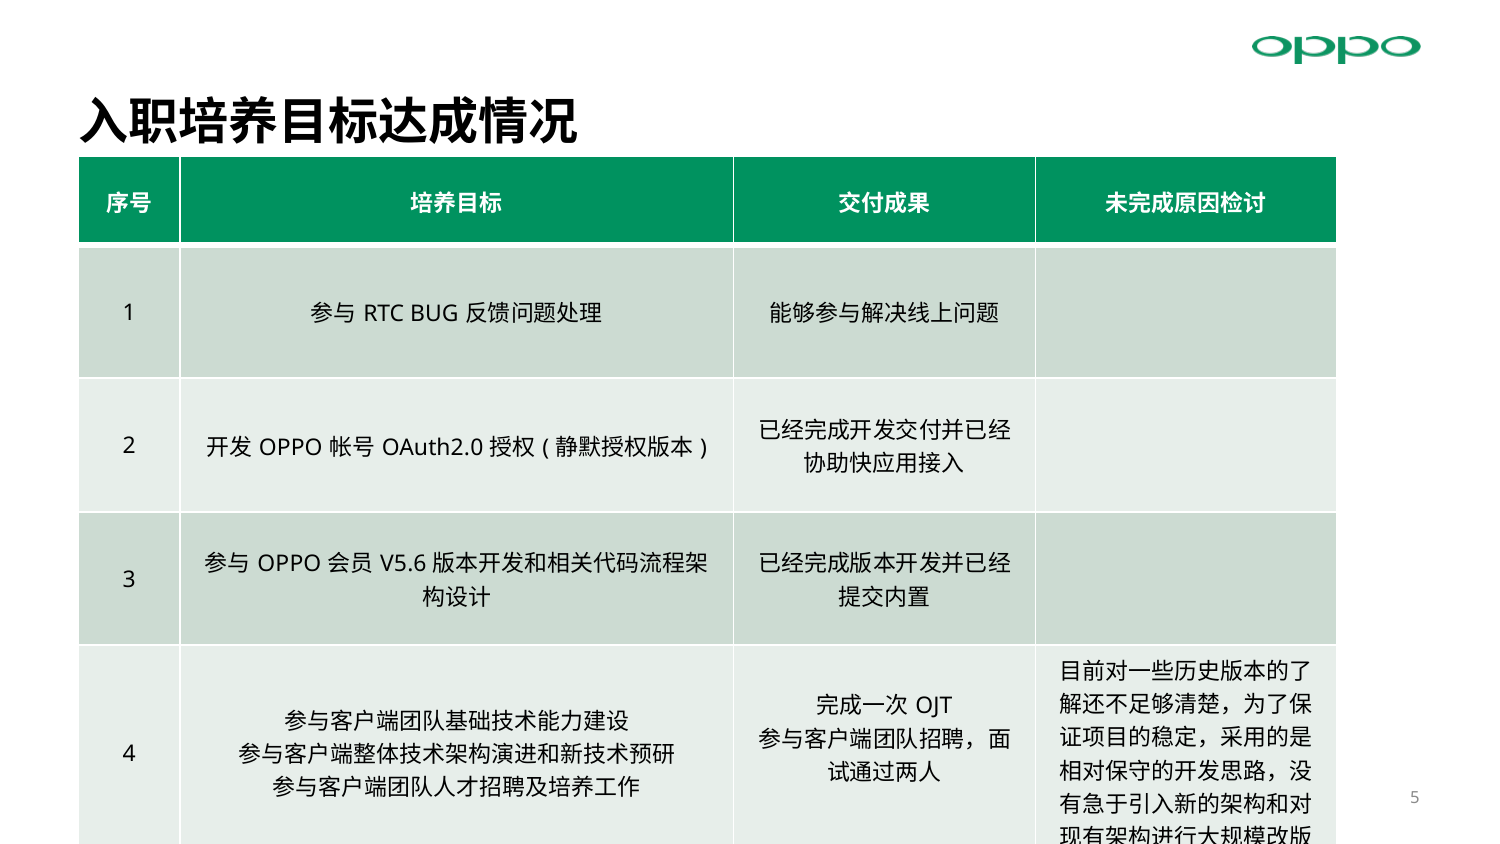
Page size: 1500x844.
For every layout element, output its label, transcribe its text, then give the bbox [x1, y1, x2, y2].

table_cell [1036, 379, 1336, 511]
table_cell [1036, 248, 1336, 377]
picture [1252, 36, 1421, 64]
table_cell 3 [79, 513, 179, 644]
table_cell [1036, 513, 1336, 644]
table_header 交付成果 [734, 157, 1035, 242]
table_cell 参与客户端团队基础技术能力建设 参与客户端整体技术架构演进和新技术预研 参与客户端团队人才招聘及培养工作 [181, 646, 733, 844]
table_cell 能够参与解决线上问题 [734, 248, 1035, 377]
table_cell 1 [79, 248, 179, 377]
table_cell 2 [79, 379, 179, 511]
table_header 培养目标 [181, 157, 733, 242]
table_cell 参与OPPO会员V5.6版本开发和相关代码流程架构设计 [181, 513, 733, 644]
table_cell 已经完成版本开发并已经提交内置 [734, 513, 1035, 644]
table_cell 已经完成开发交付并已经协助快应用接入 [734, 379, 1035, 511]
table_cell 完成一次OJT 参与客户端团队招聘，面试通过两人 [734, 646, 1035, 844]
title 入职培养目标达成情况 [78, 82, 1044, 156]
table_header 未完成原因检讨 [1036, 157, 1336, 242]
table_cell 4 [79, 646, 179, 844]
table_cell 目前对一些历史版本的了解还不足够清楚，为了保证项目的稳定，采用的是相对保守的开发思路，没有急于引入新的架构和对现有架构进行大规模改版 [1036, 646, 1336, 844]
table_header 序号 [79, 157, 179, 242]
table_cell 开发OPPO帐号OAuth2.0授权(静默授权版本) [181, 379, 733, 511]
table_cell 参与RTC BUG反馈问题处理 [181, 248, 733, 377]
